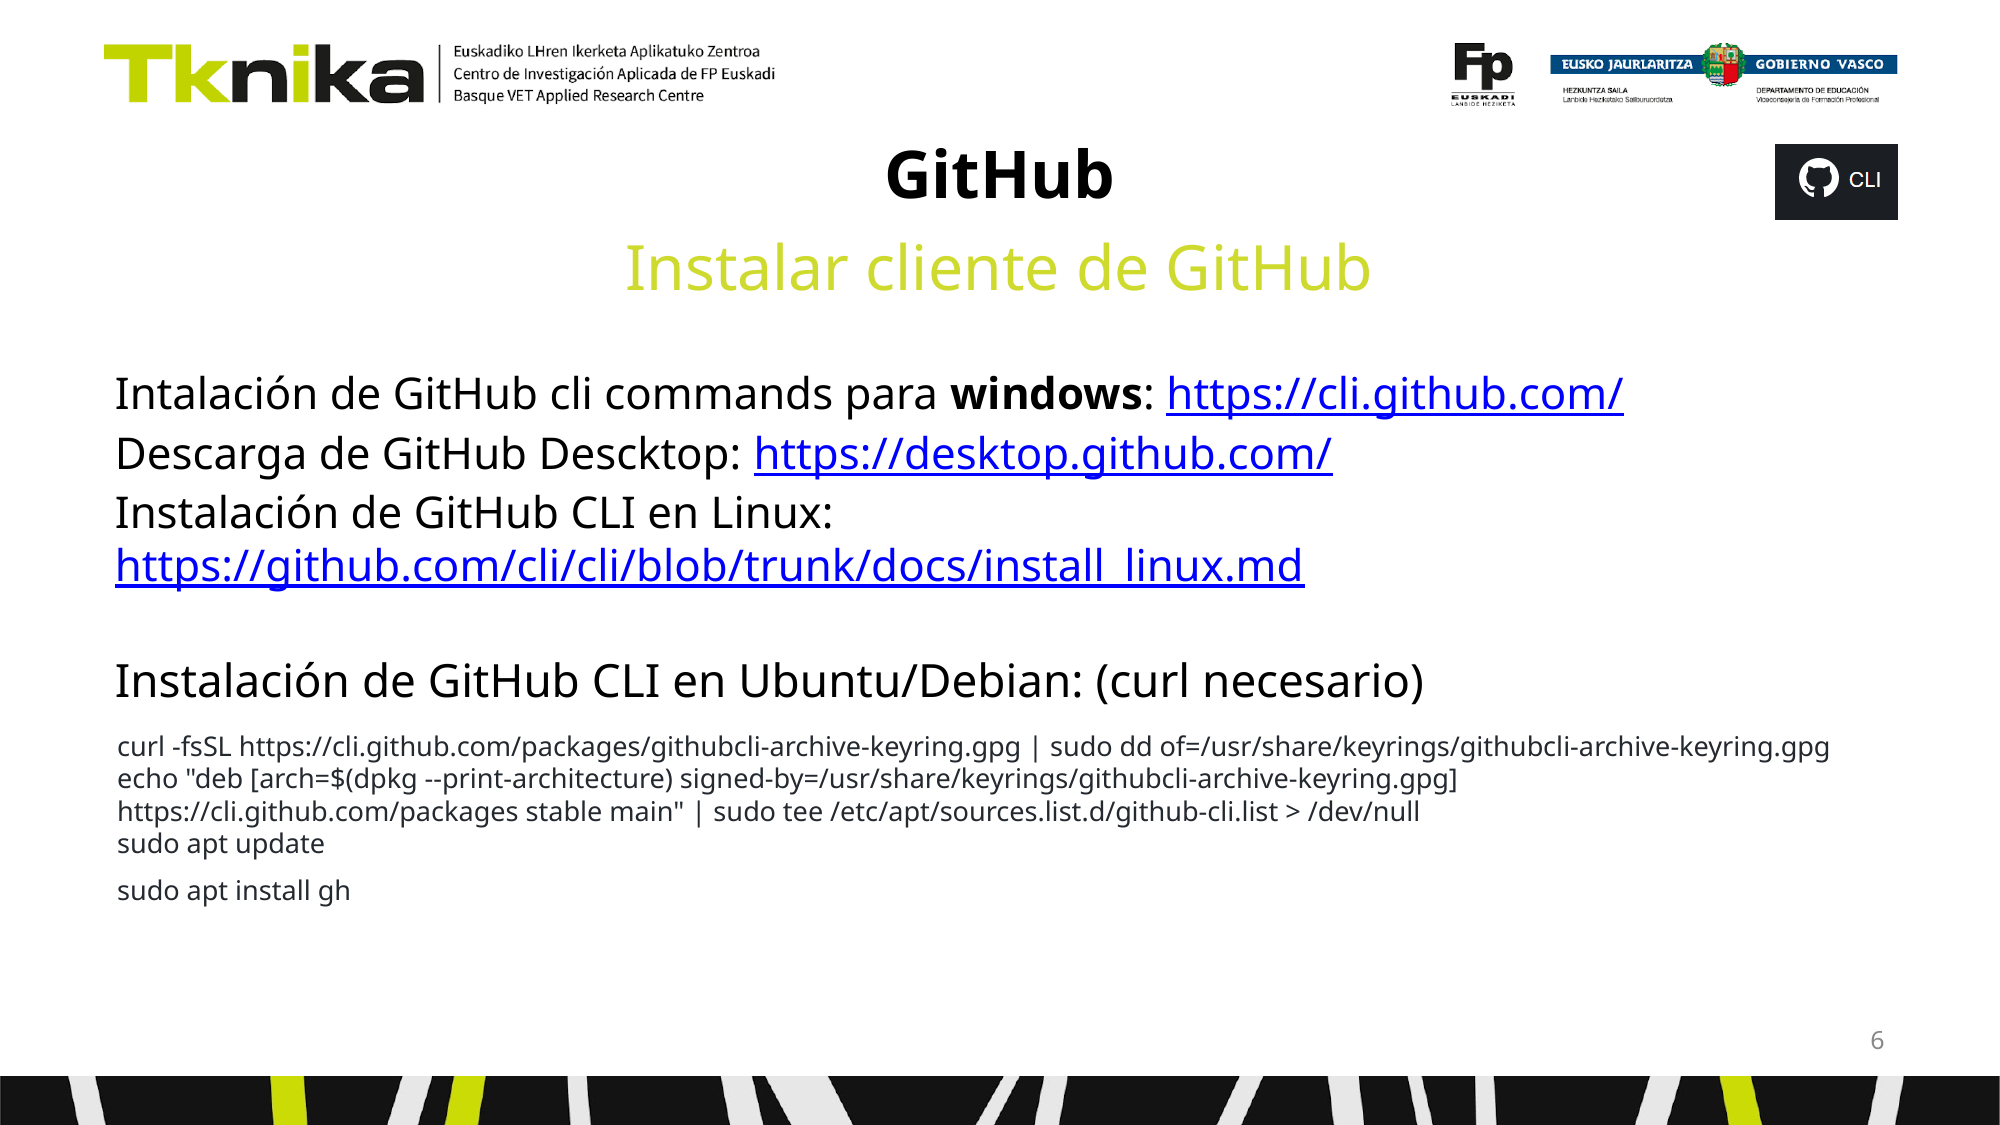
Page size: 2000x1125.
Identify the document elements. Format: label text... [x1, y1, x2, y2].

slide_number ‹#› [1433, 1011, 1900, 1072]
title GitHub [99, 125, 1900, 220]
list Intalación de GitHub cli commands para windows: https://cli.github.com/ Descarga de GitHub Descktop: https://desktop.github.com/ Instalación de GitHub CLI en Linux: https://github.com/cli/cli/blob/trunk/docs/install_linux.md Instalación de GitHub CLI en Ubuntu/Debian: (curl necesario) [100, 358, 1900, 670]
picture [102, 42, 1898, 106]
picture [1775, 144, 1898, 221]
picture [0, 1076, 2000, 1125]
text_box curl -fsSL https://cli.github.com/packages/githubcli-archive-keyring.gpg | sudo dd of=/usr/share/keyrings/githubcli-archive-keyring.gpg echo "deb [arch=$(dpkg --print-architecture) signed-by=/usr/share/keyrings/githubcli-archive-keyring.gpg] https://cli.github.com/packages stable main" | sudo tee /etc/apt/sources.list.d/github-cli.list > /dev/null sudo apt update sudo apt install gh [102, 714, 1880, 922]
list Instalar cliente de GitHub [102, 219, 1898, 291]
